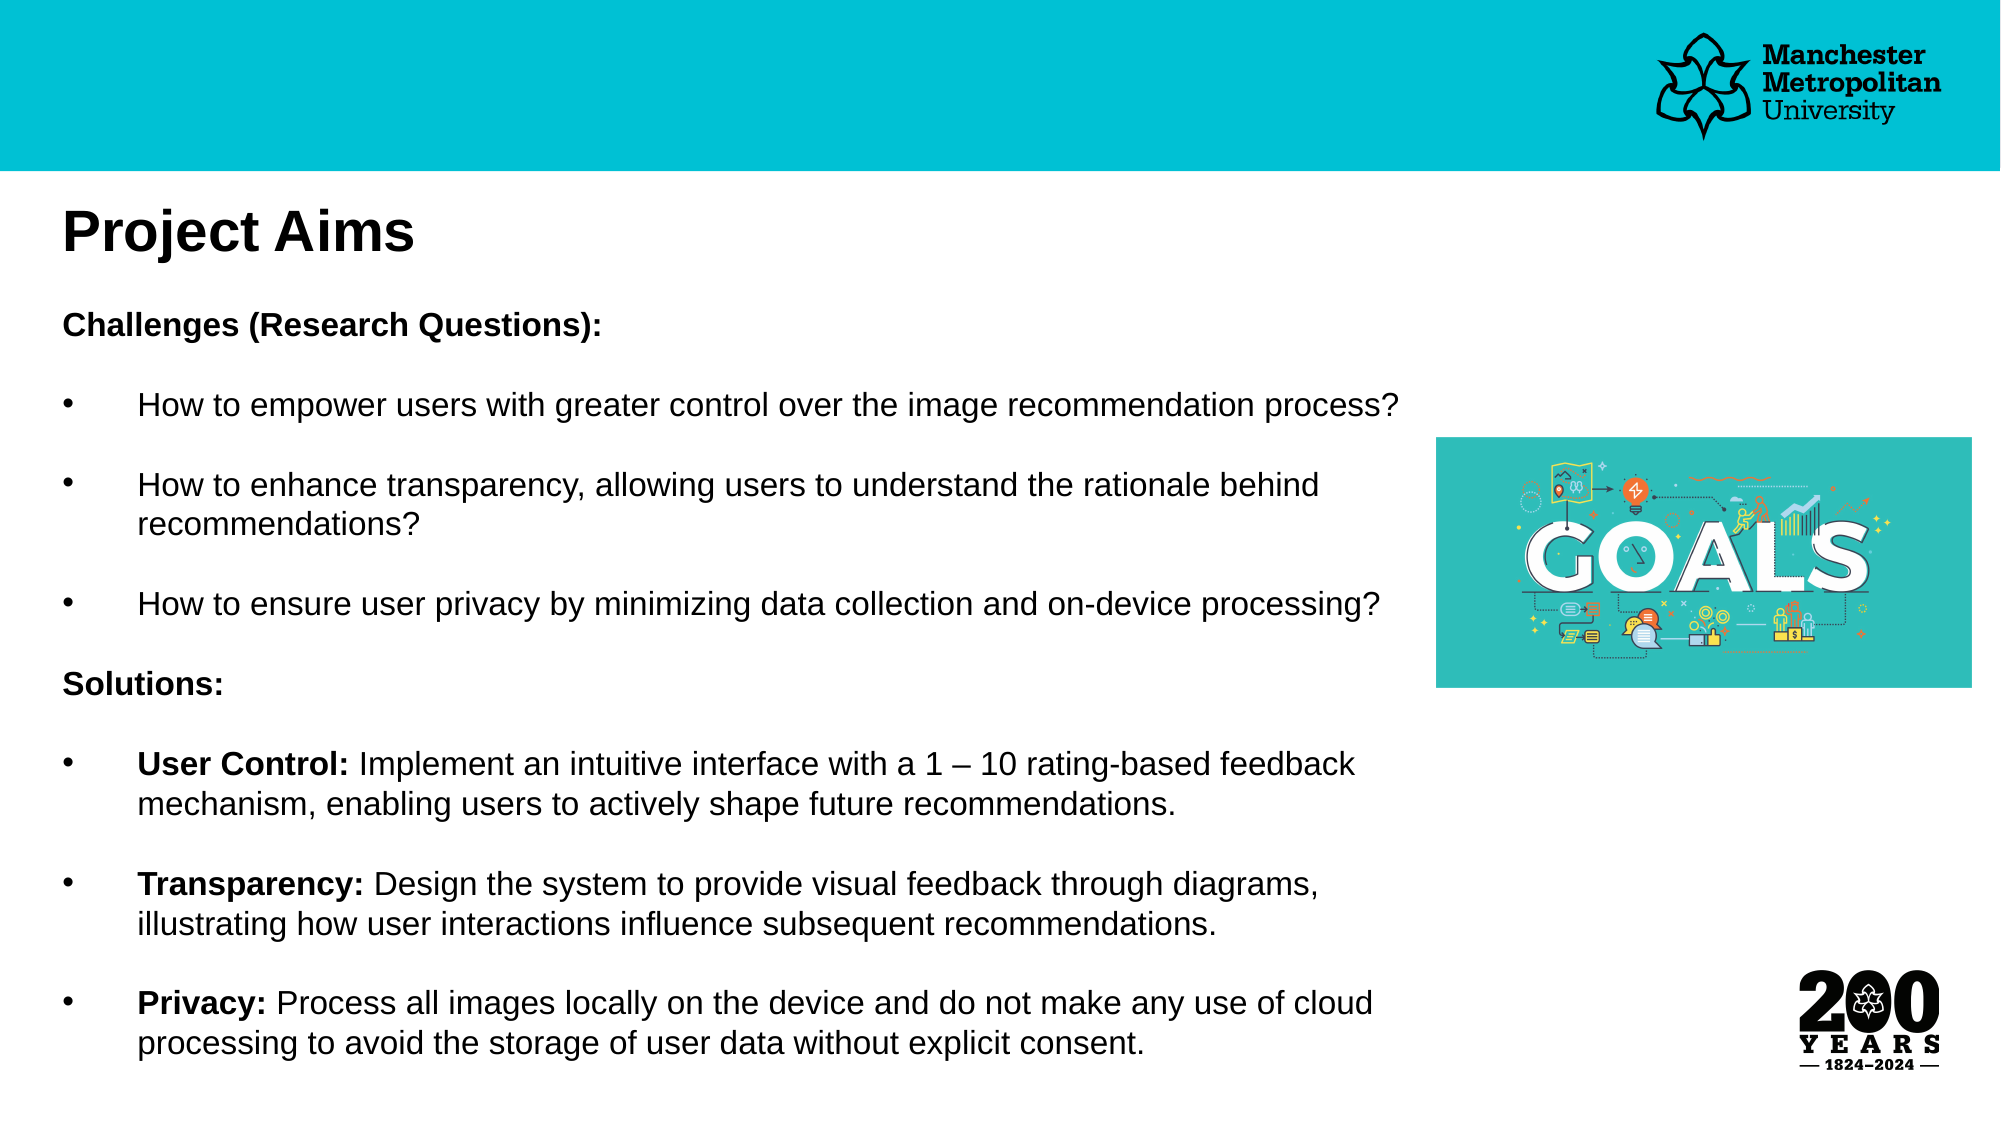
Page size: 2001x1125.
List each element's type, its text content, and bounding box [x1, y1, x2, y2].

picture [0, 0, 2001, 1125]
title Project Aims [47, 141, 1953, 272]
list Challenges (Research Questions): How to empower users with greater control over the image recommendation process? How to enhance transparency, allowing users to understand the rationale behind recommendations? How to ensure user privacy by minimizing data collection and on-device processing? Solutions: User Control: Implement an intuitive interface with a 1 – 10 rating-based feedback mechanism, enabling users to actively shape future recommendations. Transparency: Design the system to provide visual feedback through diagrams, illustrating how user interactions influence subsequent recommendations. Privacy: Process all images locally on the device and do not make any use of cloud processing to avoid the storage of user data without explicit consent. [47, 295, 1493, 1062]
